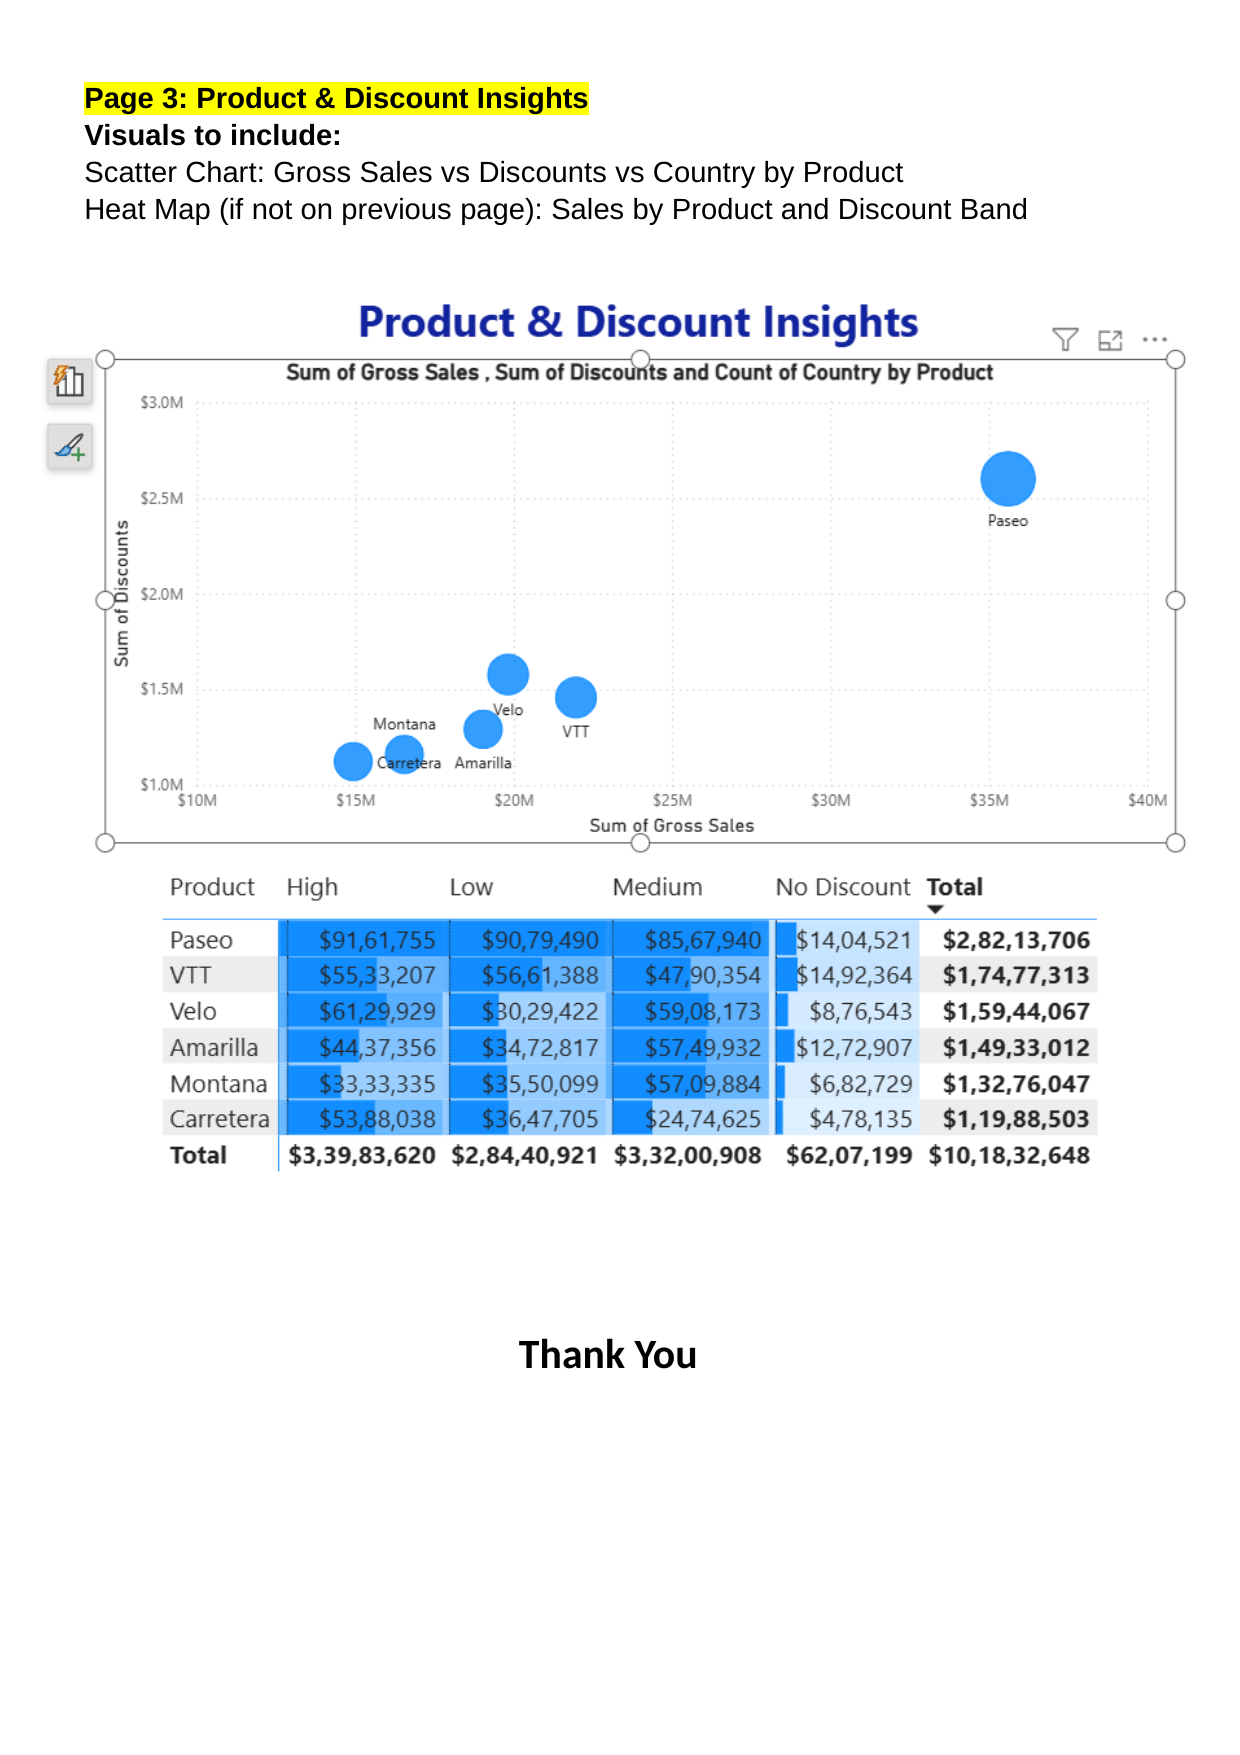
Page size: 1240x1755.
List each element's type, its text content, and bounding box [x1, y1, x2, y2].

text_box Page 3: Product & Discount Insights Visuals to include: Scatter Chart: Gross Sales vs Discounts vs Country by Product Heat Map (if not on previous page): Sales by Product and Discount Band [82, 77, 1158, 226]
text_box Thank You [507, 1324, 708, 1377]
picture [19, 289, 1215, 1187]
